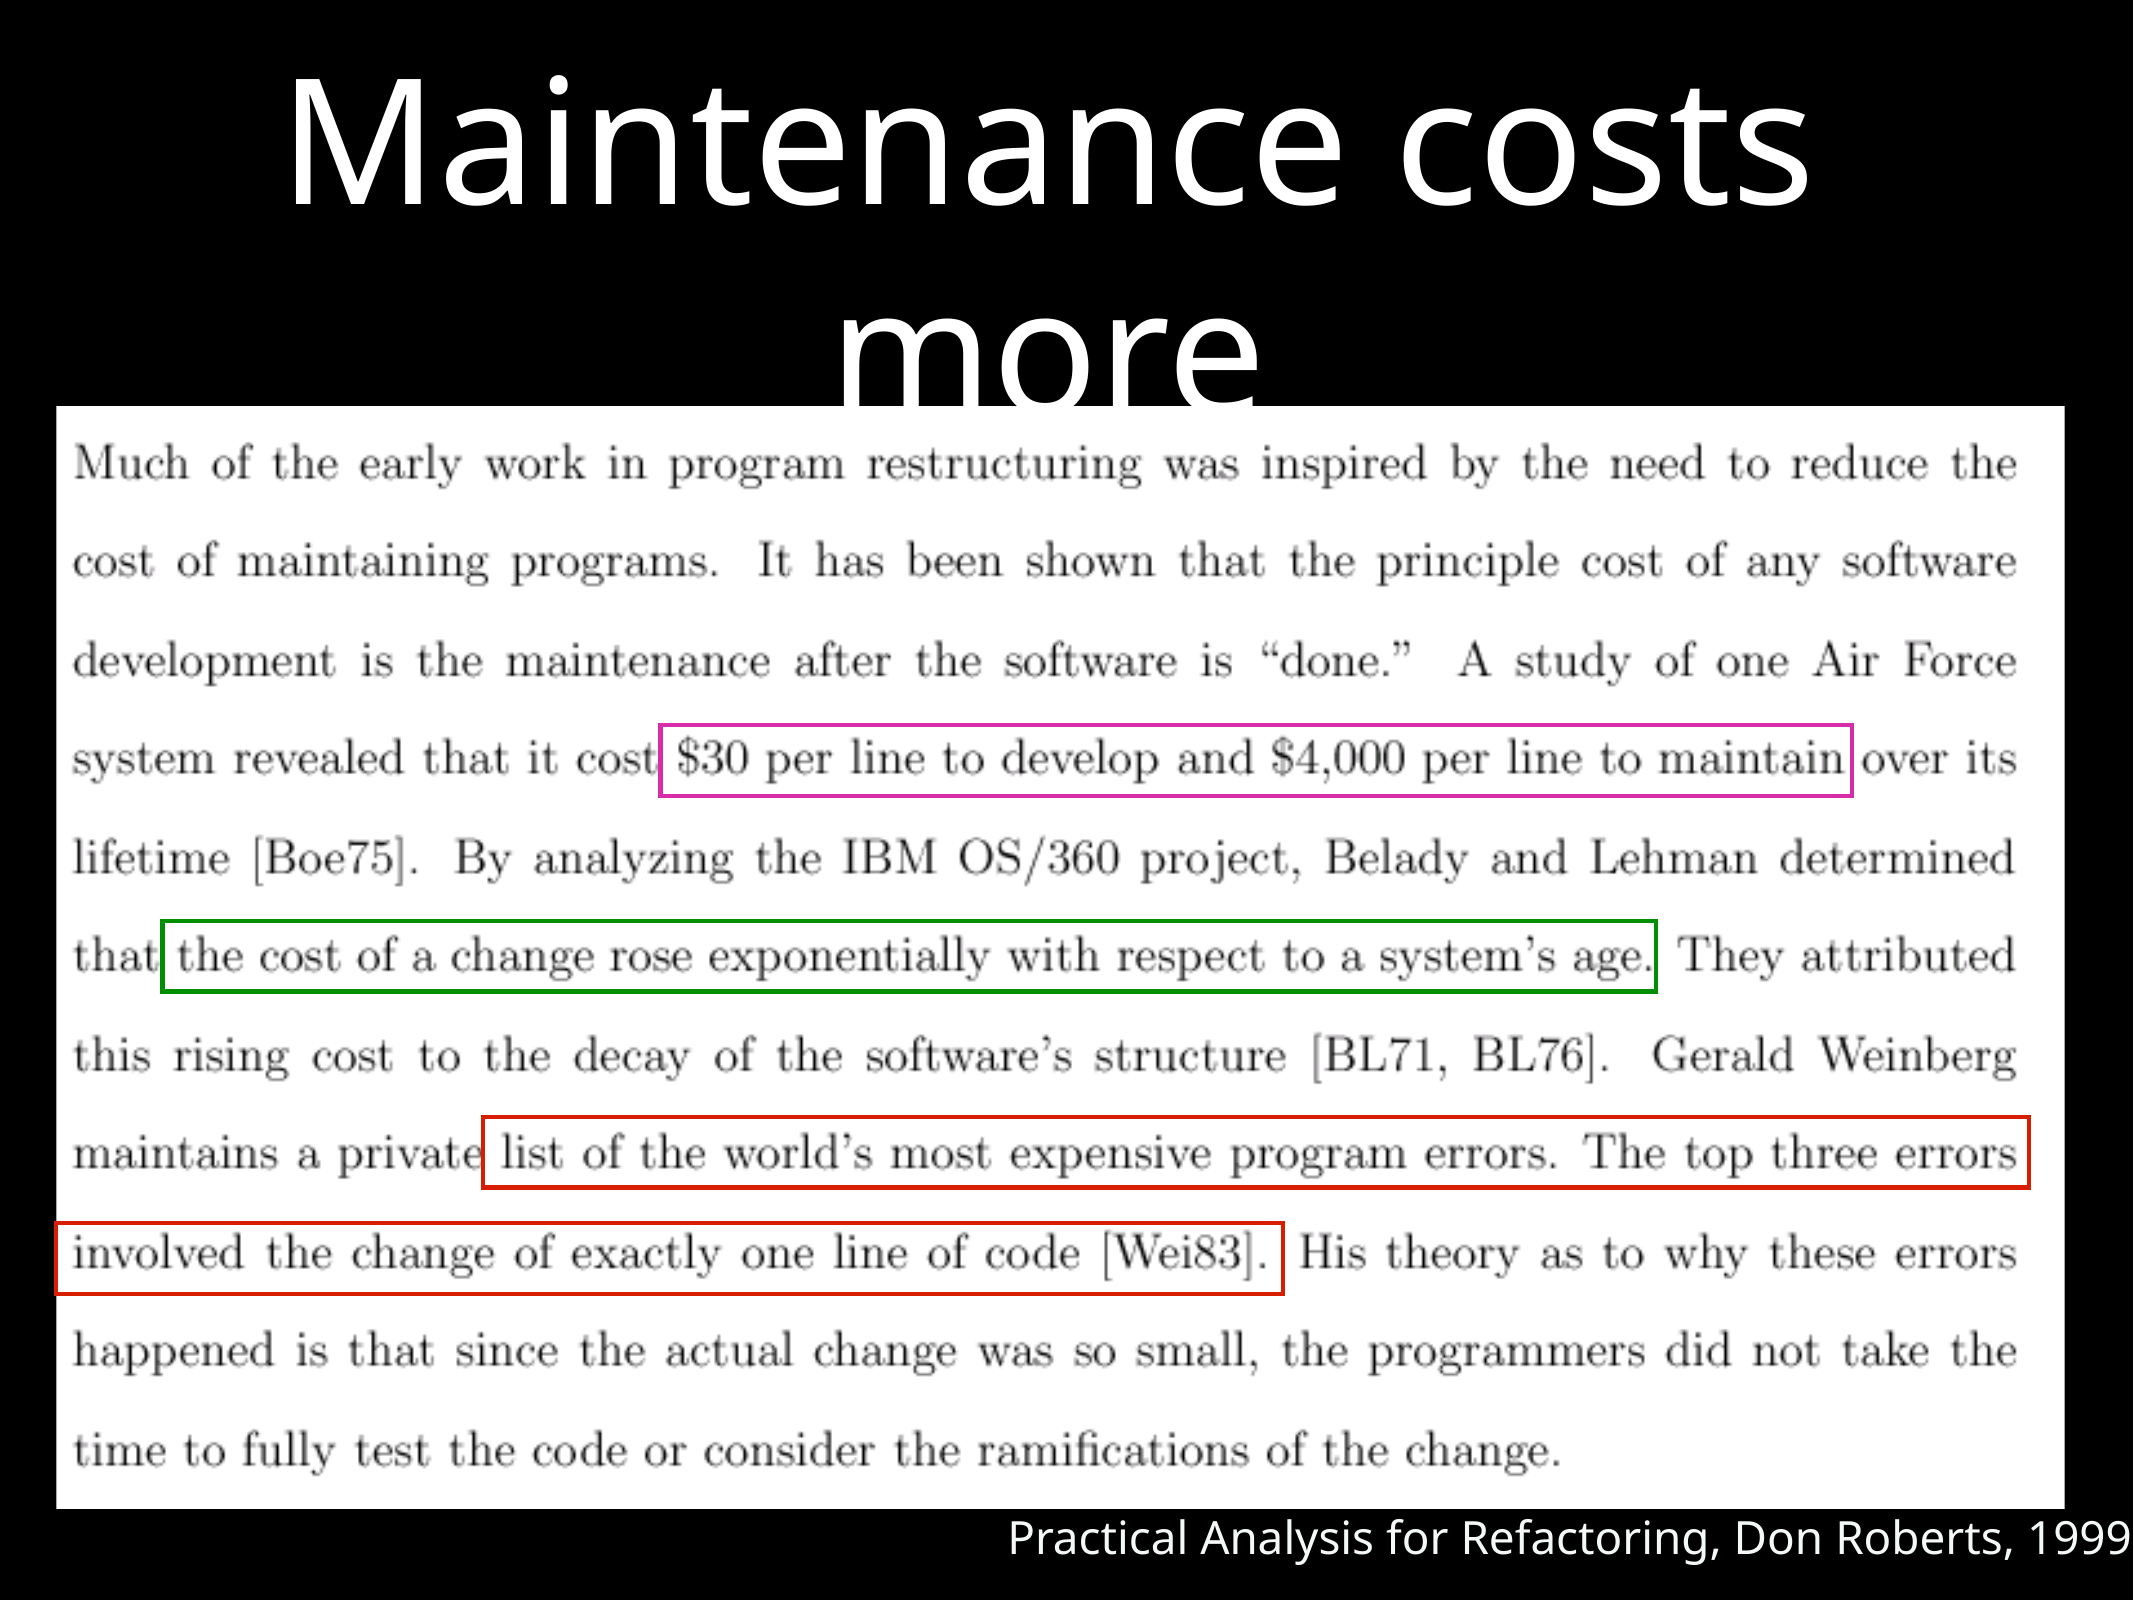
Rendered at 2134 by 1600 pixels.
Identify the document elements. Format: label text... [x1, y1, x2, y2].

title Maintenance costs more [141, 0, 1955, 405]
text_box Practical Analysis for Refactoring, Don Roberts, 1999. [999, 1500, 2134, 1573]
picture [55, 405, 2065, 1509]
